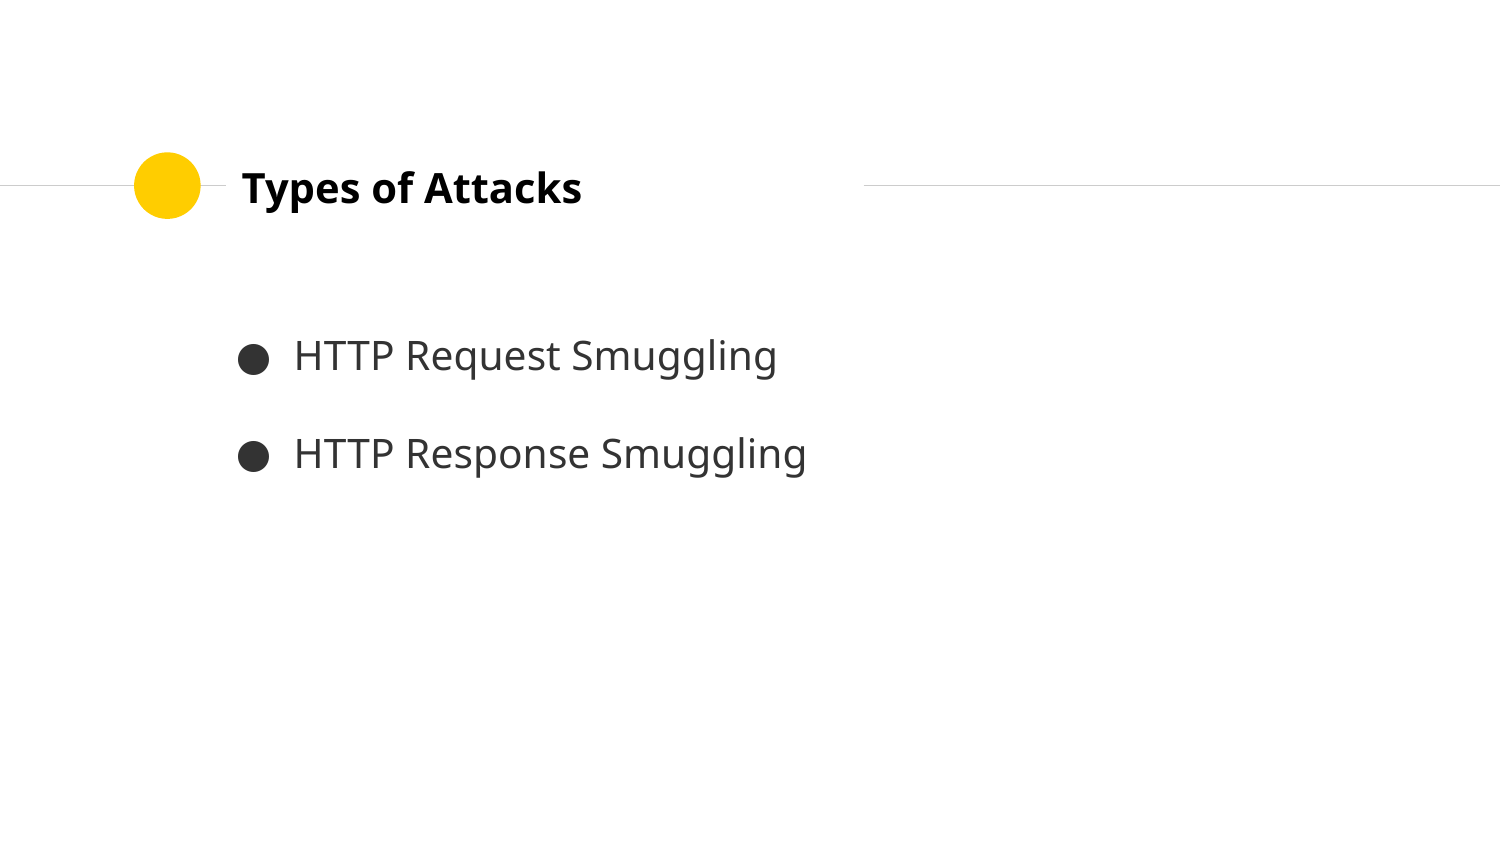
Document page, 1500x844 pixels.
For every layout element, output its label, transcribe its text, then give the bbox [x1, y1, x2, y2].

text_box HTTP Request Smuggling HTTP Response Smuggling [203, 266, 1074, 736]
title Types of Attacks [226, 151, 863, 223]
